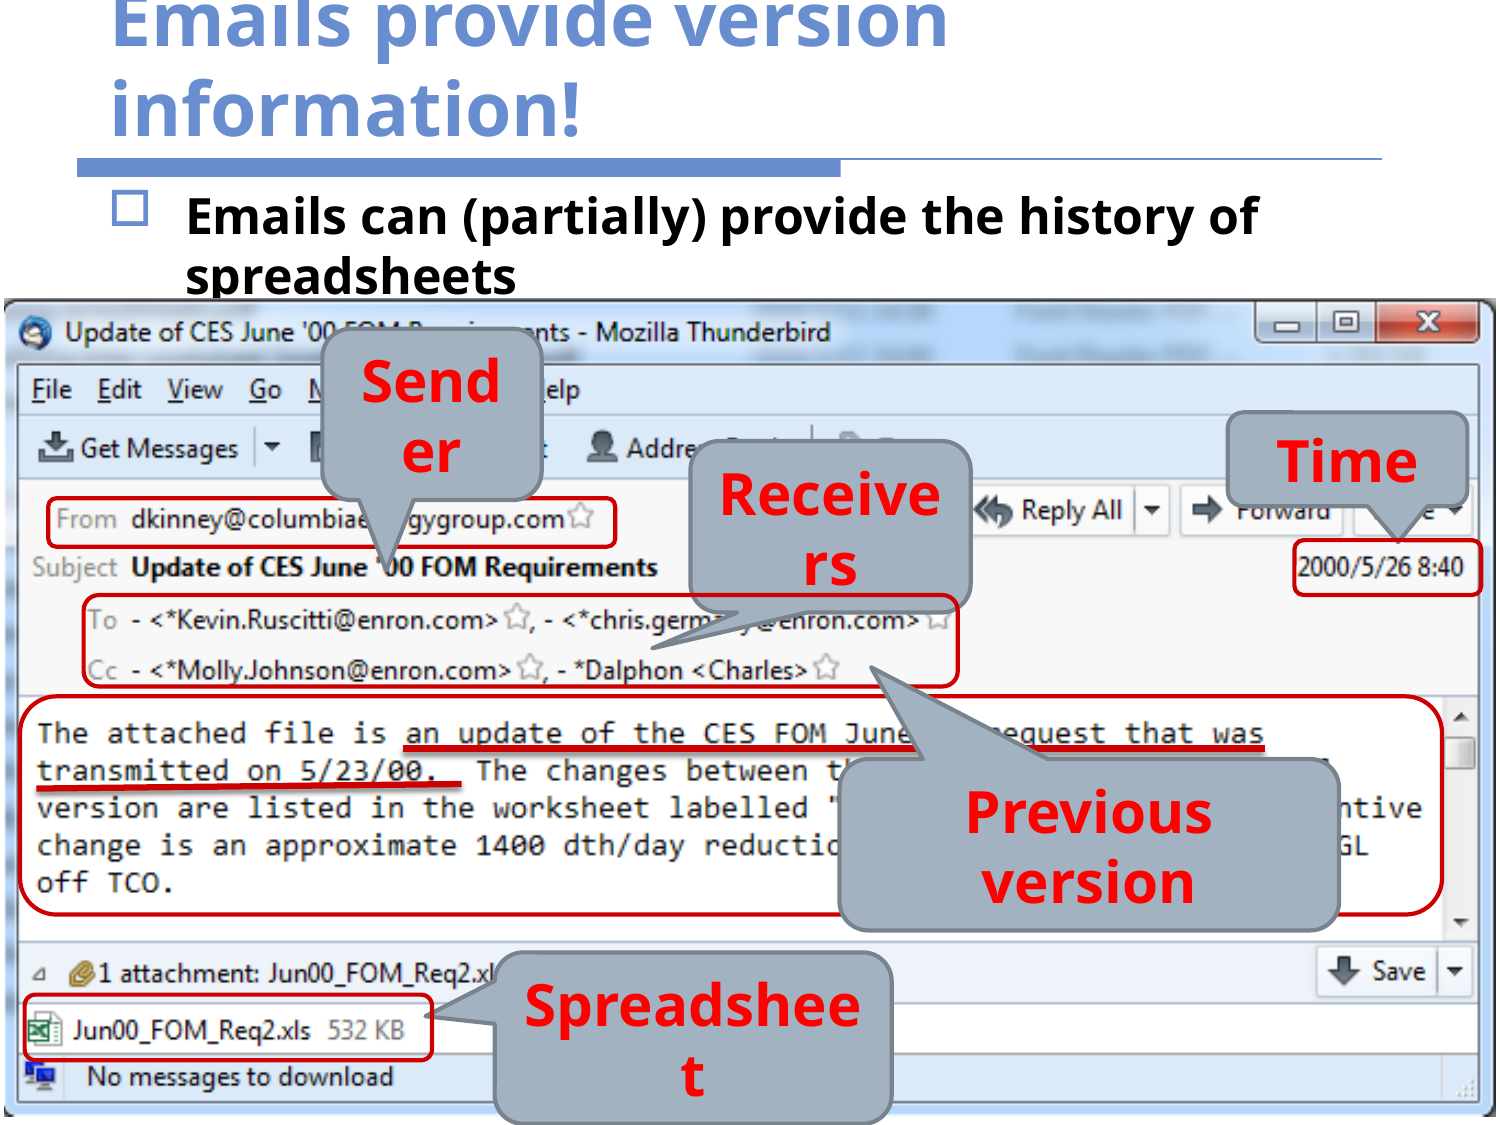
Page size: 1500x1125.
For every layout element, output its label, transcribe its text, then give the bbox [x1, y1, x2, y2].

list Emails can (partially) provide the history of spreadsheets [92, 176, 1406, 296]
picture [3, 297, 1496, 1117]
title Emails provide version information! [94, 50, 1407, 159]
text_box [35, 783, 463, 790]
